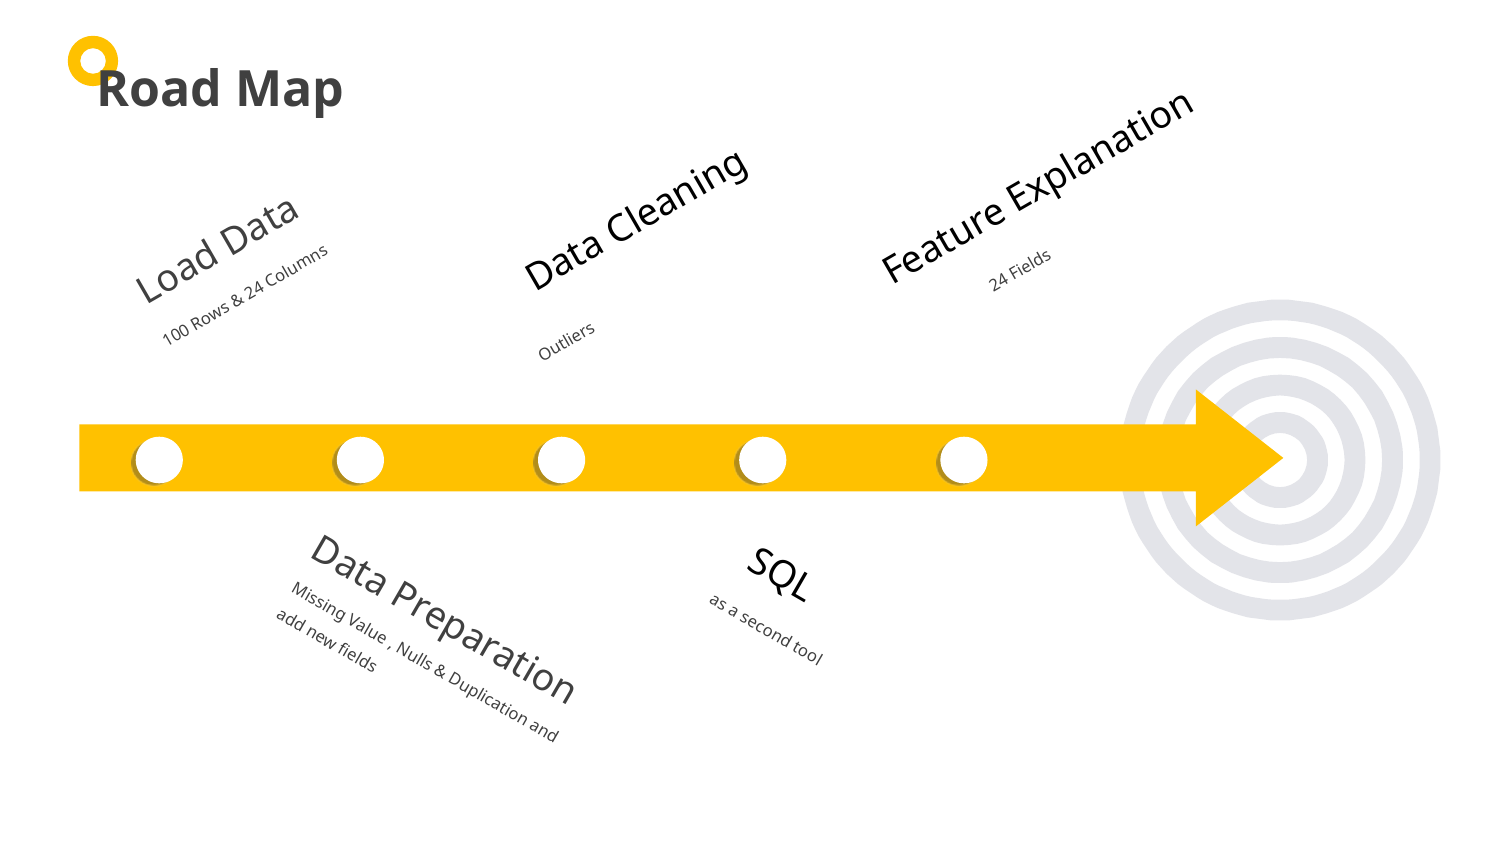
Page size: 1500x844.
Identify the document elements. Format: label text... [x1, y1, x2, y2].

text_box [739, 436, 787, 484]
text_box [538, 436, 586, 484]
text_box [694, 573, 968, 676]
text_box [336, 436, 384, 484]
text_box [940, 436, 988, 484]
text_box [1119, 299, 1441, 621]
text_box [65, 33, 117, 86]
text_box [863, 149, 1251, 289]
text_box Road Map [81, 48, 625, 124]
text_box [230, 583, 630, 708]
text_box [135, 436, 183, 484]
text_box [115, 200, 389, 304]
text_box [79, 424, 1114, 492]
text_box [482, 185, 808, 304]
